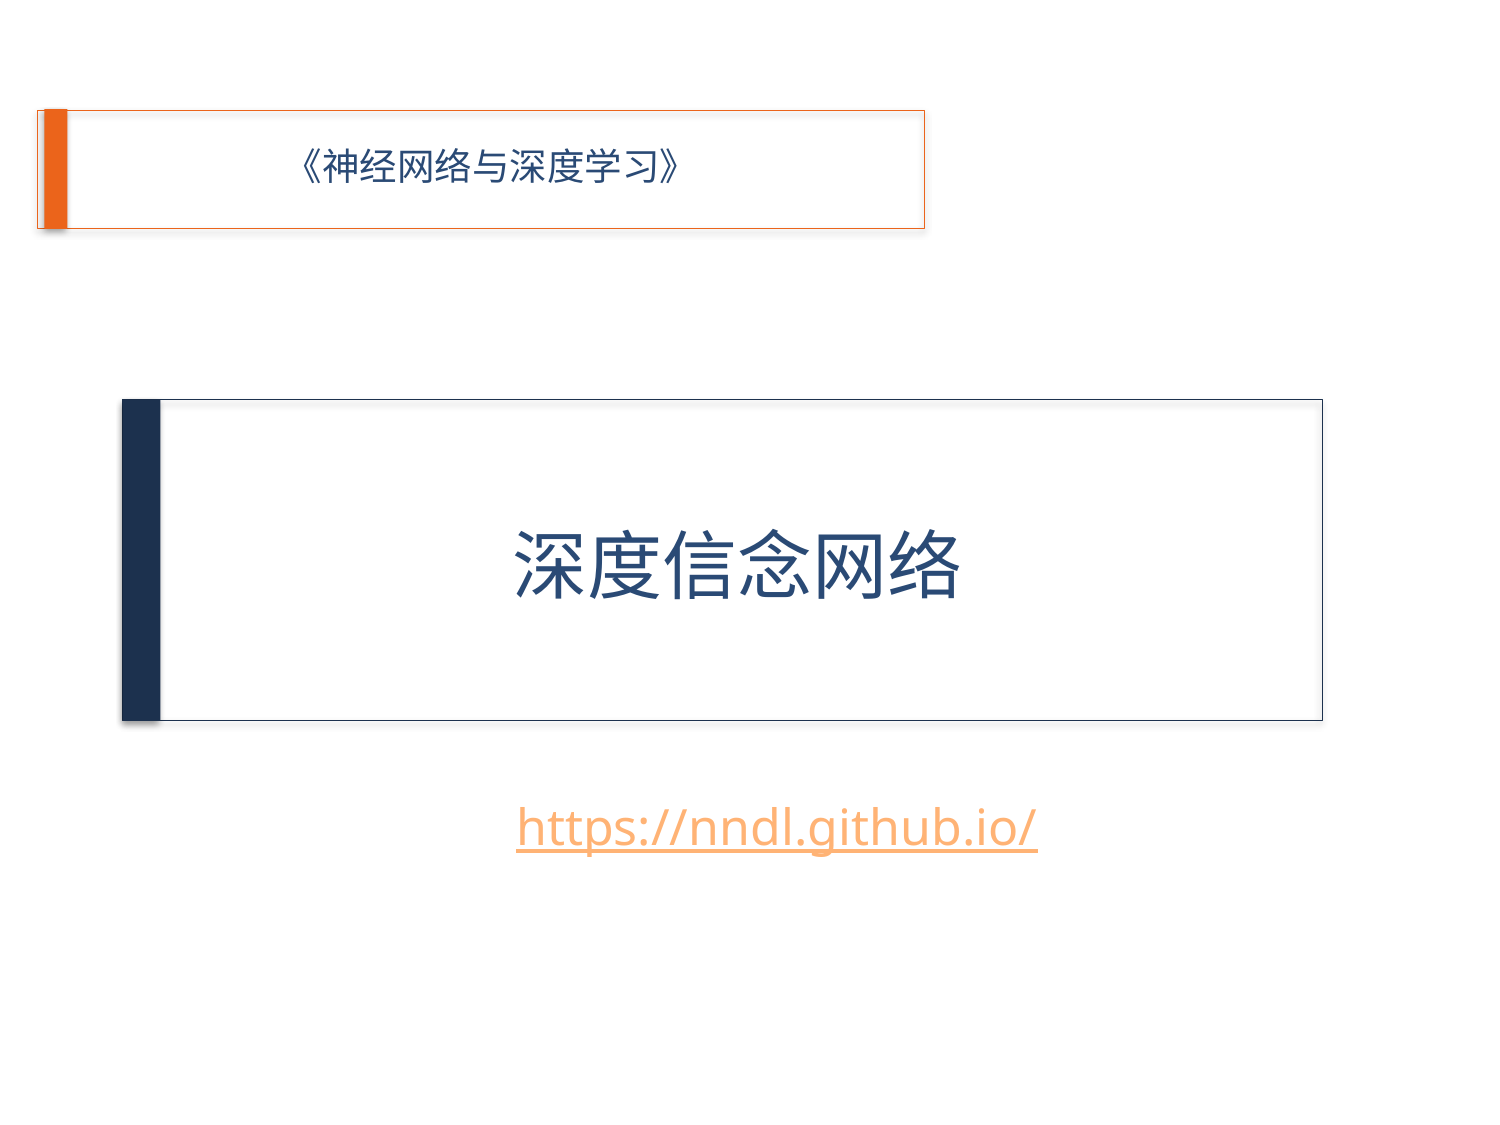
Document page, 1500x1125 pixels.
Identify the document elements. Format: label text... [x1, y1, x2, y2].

list https://nndl.github.io/ [362, 787, 1192, 1050]
subtitle 《神经网络与深度学习》 [69, 119, 913, 213]
title 深度信念网络 [174, 439, 1300, 688]
